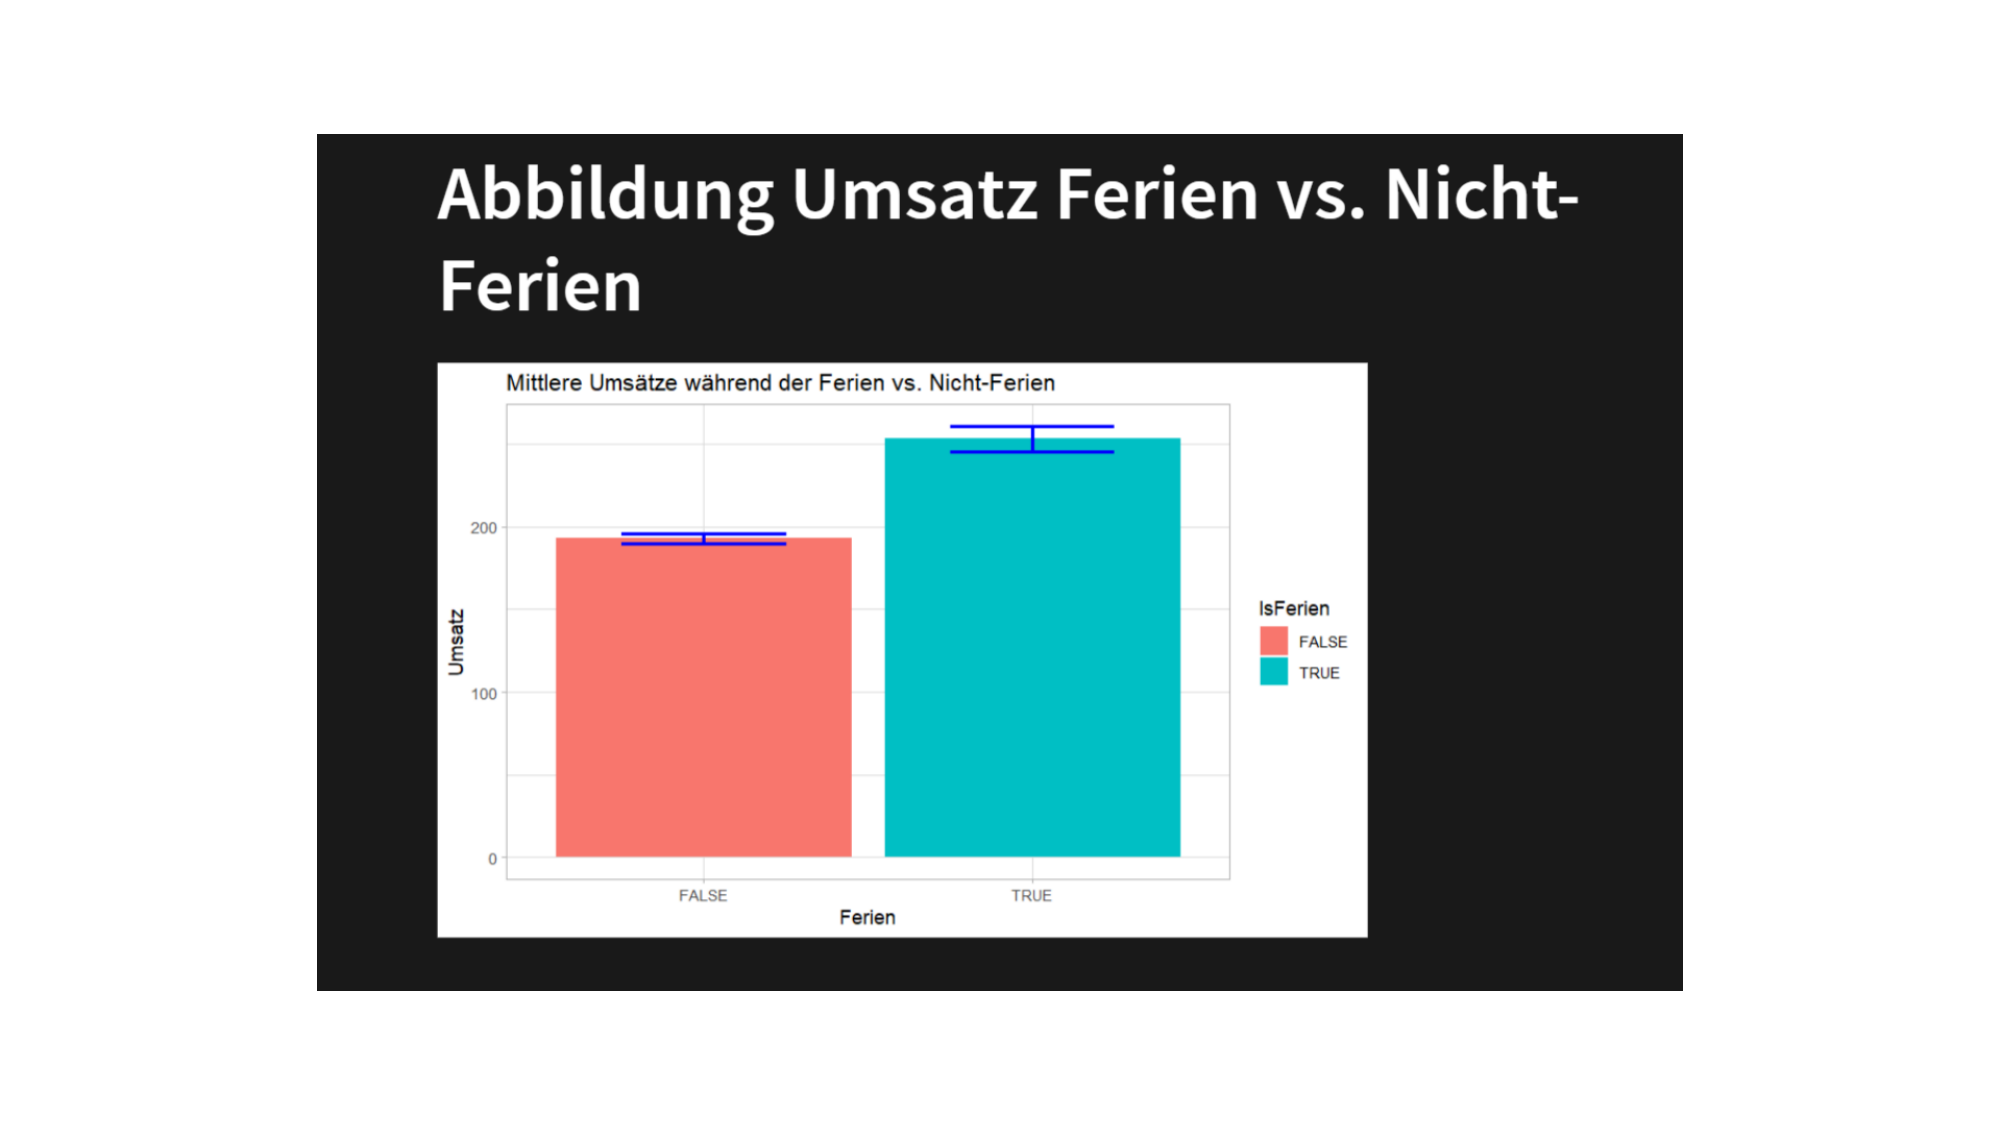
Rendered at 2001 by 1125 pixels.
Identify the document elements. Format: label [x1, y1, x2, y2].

picture [317, 134, 1683, 991]
